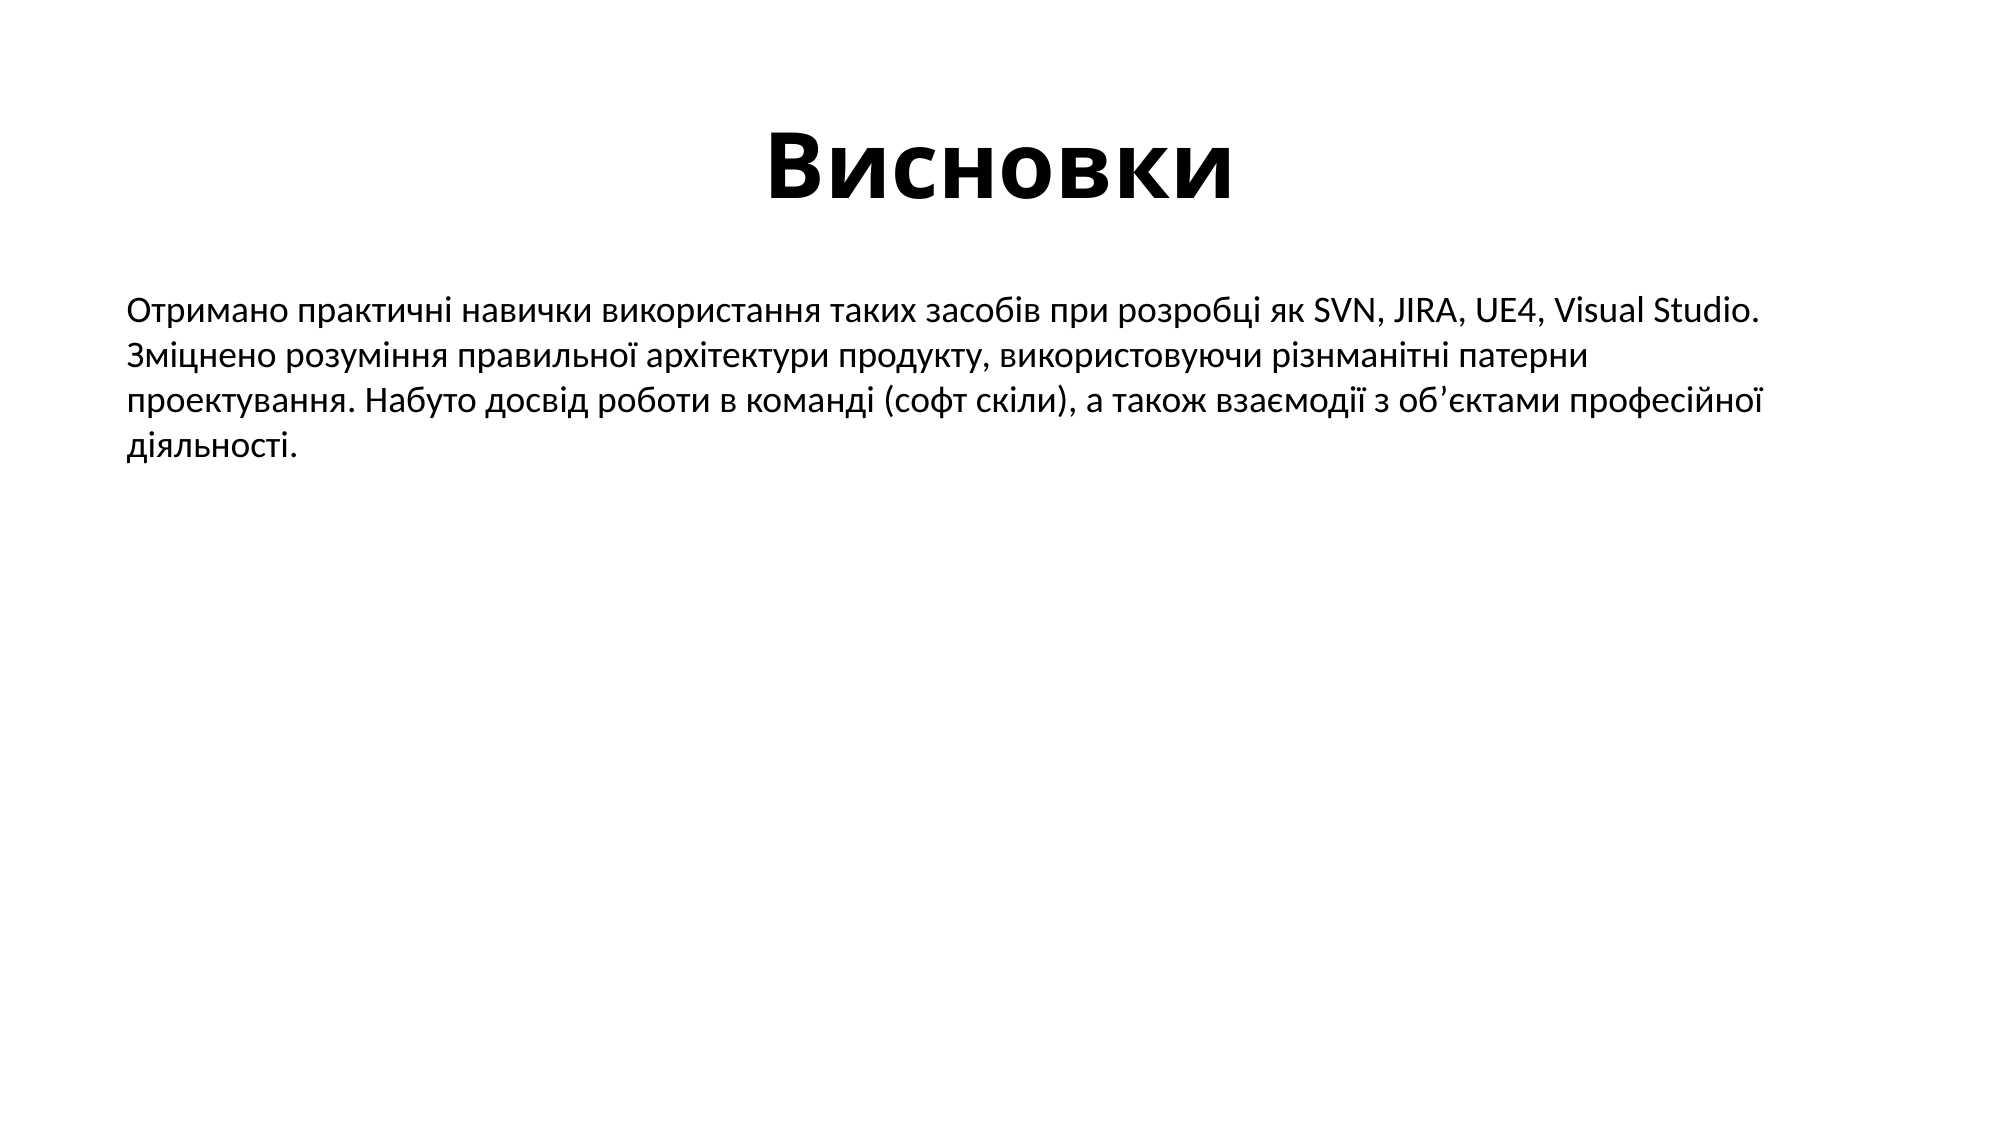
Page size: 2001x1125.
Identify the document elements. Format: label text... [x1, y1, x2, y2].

title Висновки [137, 59, 1863, 278]
text_box Отримано практичні навички використання таких засобів при розробці як SVN, JIRA, UE4, Visual Studio. Зміцнено розуміння правильної архітектури продукту, використовуючи різнманітні патерни проектування. Набуто досвід роботи в команді (софт скіли), а також взаємодії з об’єктами професійної діяльності. [111, 277, 1829, 472]
